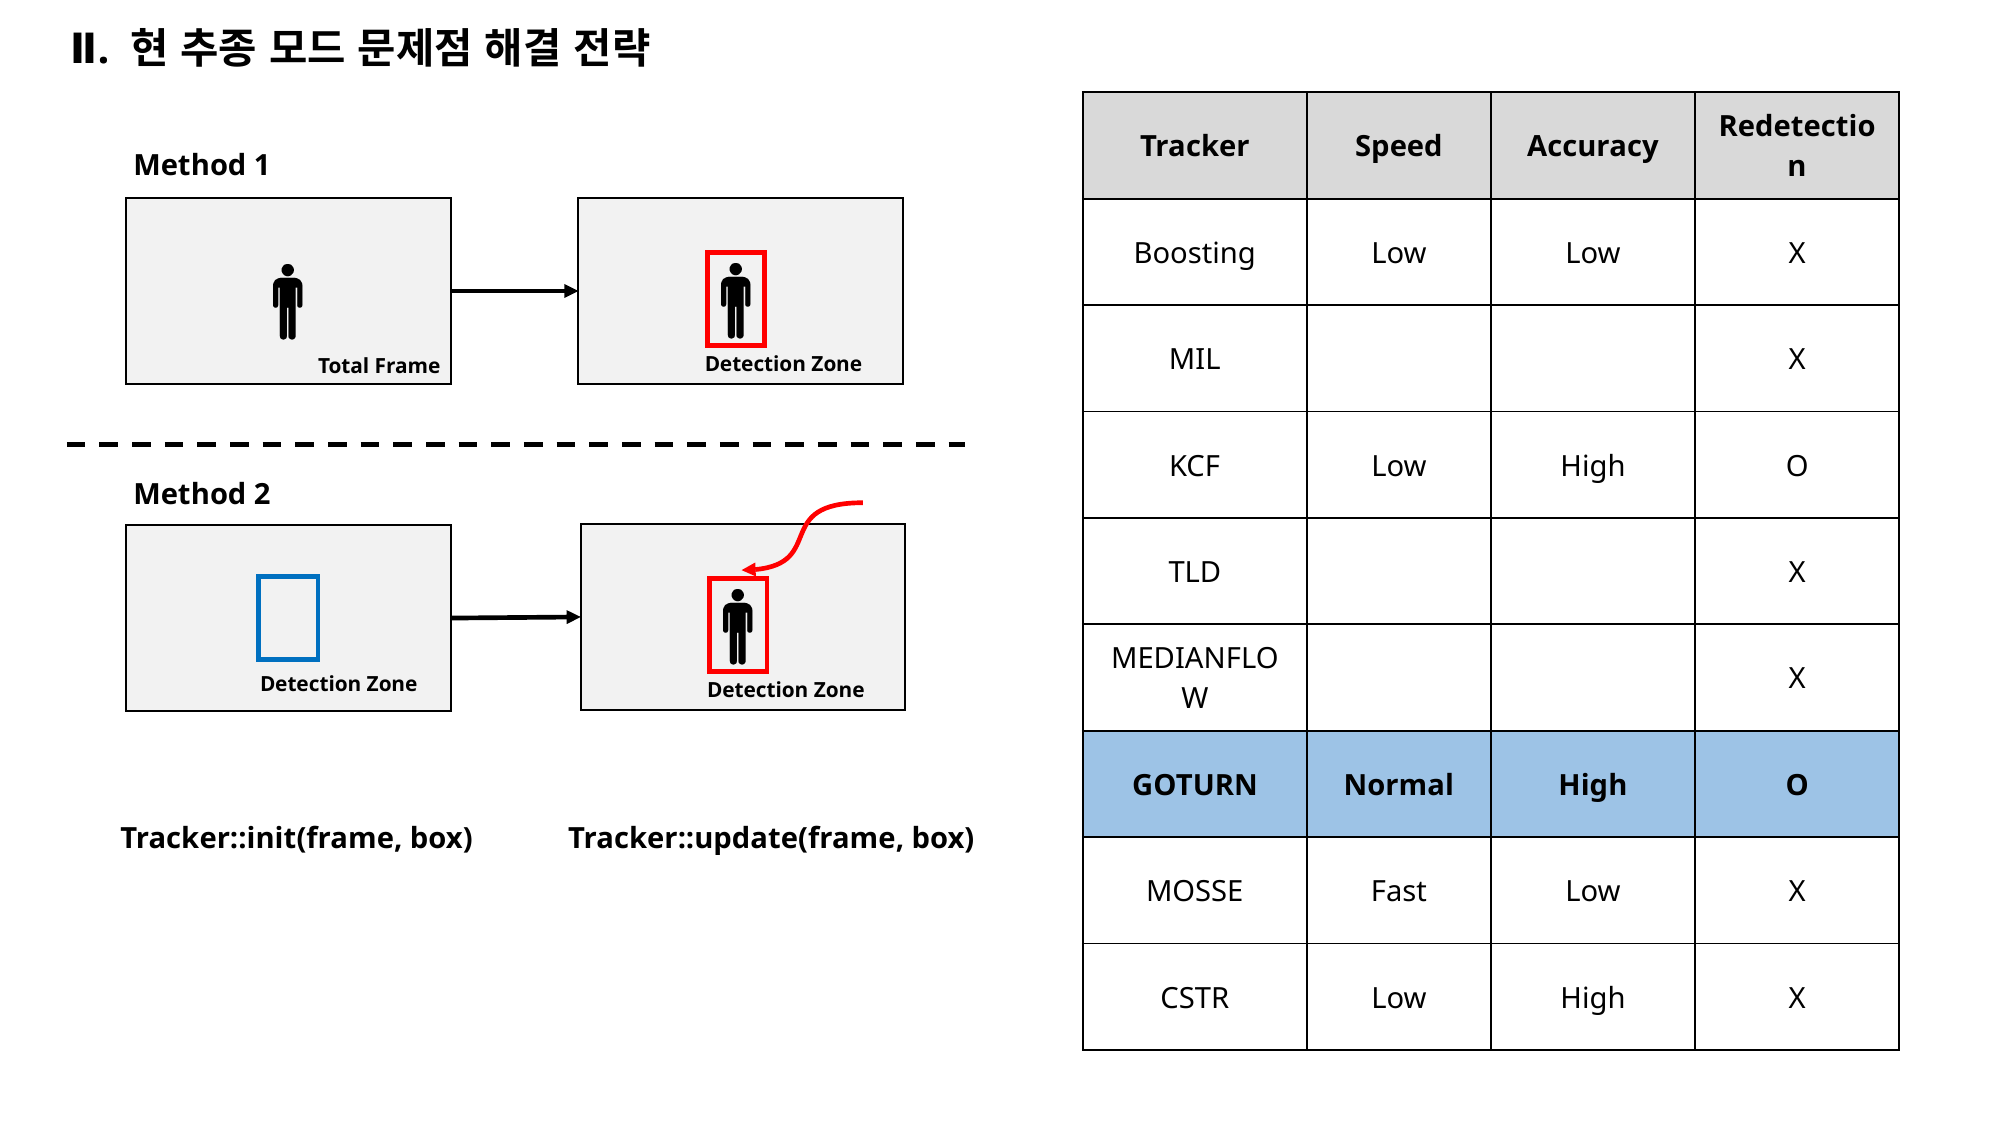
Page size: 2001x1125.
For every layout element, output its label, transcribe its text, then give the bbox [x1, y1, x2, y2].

table_cell Low [1492, 200, 1694, 304]
table_cell O [1696, 732, 1898, 836]
table_cell Low [1308, 944, 1490, 1049]
text_box Tracker::update(frame, box) [553, 812, 990, 862]
table_cell TLD [1084, 519, 1306, 623]
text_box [580, 523, 906, 712]
table_cell X [1696, 625, 1898, 730]
table_cell Low [1308, 412, 1490, 517]
table_cell X [1696, 200, 1898, 304]
table_cell Normal [1308, 732, 1490, 836]
table_cell [1492, 625, 1694, 730]
table_cell High [1492, 412, 1694, 517]
table_cell GOTURN [1084, 732, 1306, 836]
table_header Redetection [1696, 93, 1898, 198]
table_header Accuracy [1492, 93, 1694, 198]
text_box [125, 525, 451, 712]
table_cell High [1492, 944, 1694, 1049]
text_box Method 2 [118, 467, 286, 518]
table_cell MEDIANFLOW [1084, 625, 1306, 730]
table_cell [1308, 519, 1490, 623]
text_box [741, 502, 864, 571]
table_cell O [1696, 412, 1898, 517]
table_cell MOSSE [1084, 838, 1306, 943]
table_cell X [1696, 944, 1898, 1049]
table_cell X [1696, 519, 1898, 623]
table_cell CSTR [1084, 944, 1306, 1049]
table_cell [1308, 306, 1490, 411]
table_cell [1308, 625, 1490, 730]
title Ⅱ. 현 추종 모드 문제점 해결 전략 [55, 7, 1427, 93]
table_cell High [1492, 732, 1694, 836]
table_header Speed [1308, 93, 1490, 198]
table_cell Low [1308, 200, 1490, 304]
table_cell X [1696, 306, 1898, 411]
table_cell Fast [1308, 838, 1490, 943]
text_box Tracker::init(frame, box) [105, 812, 488, 862]
table_cell [1492, 306, 1694, 411]
table_cell Low [1492, 838, 1694, 943]
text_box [578, 197, 904, 386]
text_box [125, 197, 455, 386]
table_cell [1492, 519, 1694, 623]
text_box Method 1 [118, 138, 286, 189]
table_cell Boosting [1084, 200, 1306, 304]
table_cell MIL [1084, 306, 1306, 411]
table_header Tracker [1084, 93, 1306, 198]
table_cell KCF [1084, 412, 1306, 517]
table_cell X [1696, 838, 1898, 943]
